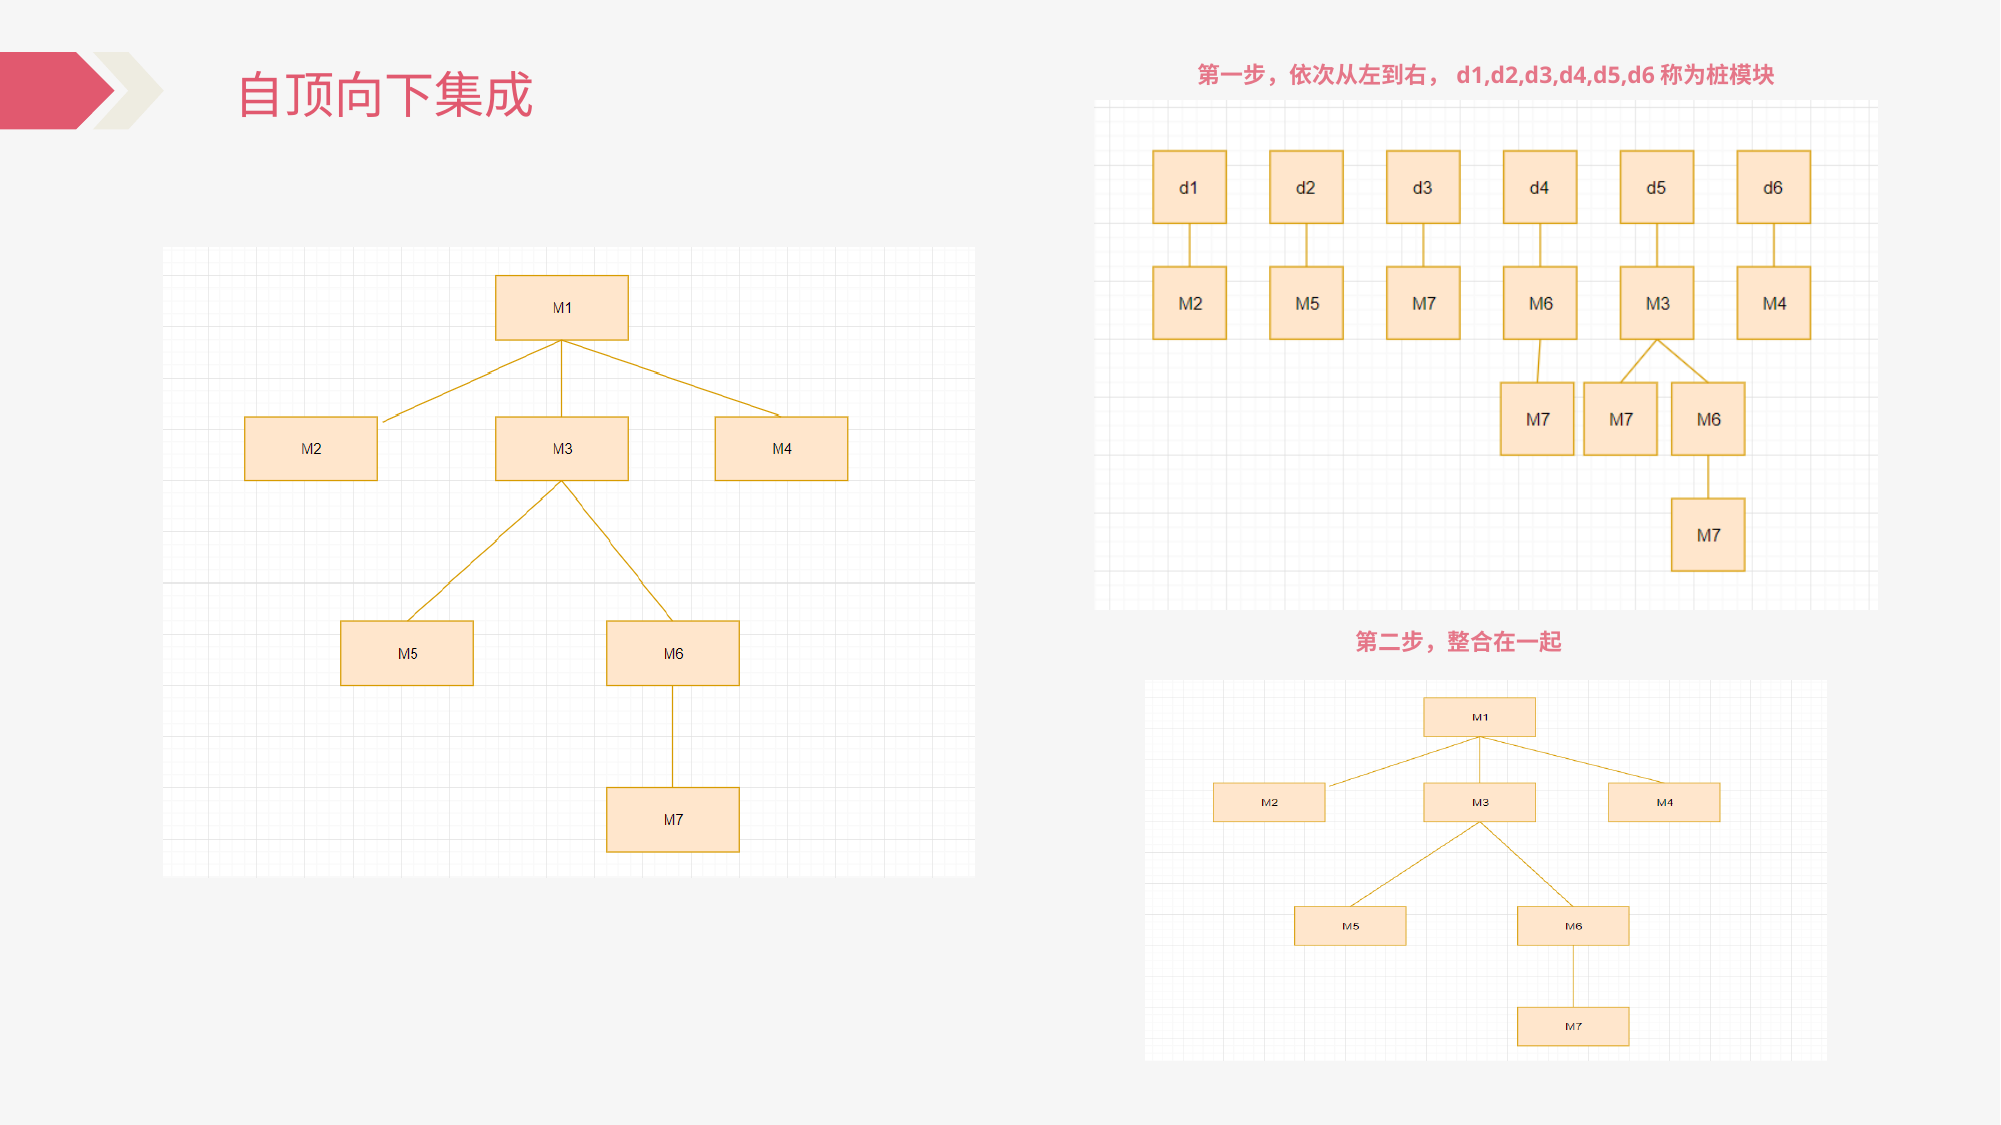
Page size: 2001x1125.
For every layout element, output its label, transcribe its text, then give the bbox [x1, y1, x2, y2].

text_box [195, 44, 770, 132]
picture [163, 247, 975, 878]
text_box 第二步，整合在一起 [1285, 620, 1586, 680]
text_box 第一步，依次从左到右，d1,d2,d3,d4,d5,d6称为桩模块 [1127, 53, 1844, 100]
picture [1094, 100, 1878, 610]
picture [1144, 680, 1827, 1061]
